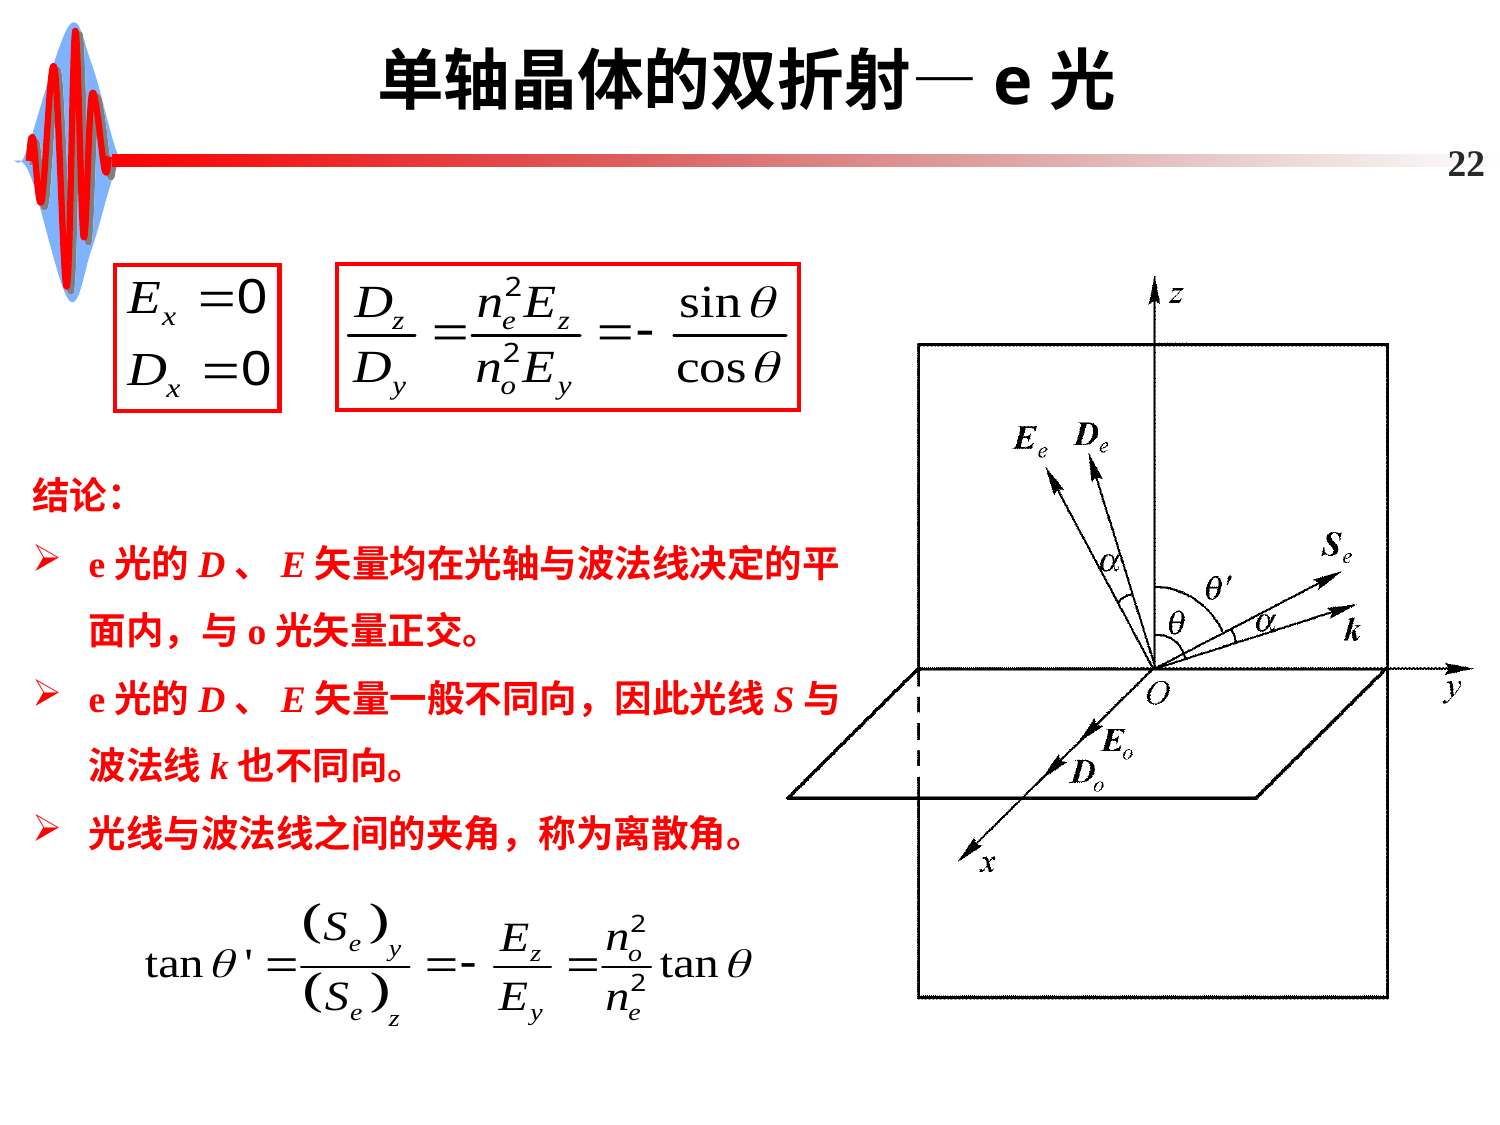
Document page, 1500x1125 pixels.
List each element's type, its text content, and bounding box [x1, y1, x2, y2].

text_box 结论： e光的D、E矢量均在光轴与波法线决定的平面内，与o光矢量正交。 e光的D、E矢量一般不同向，因此光线S与波法线k也不同向。 光线与波法线之间的夹角，称为离散角。 [17, 442, 770, 862]
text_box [338, 265, 798, 409]
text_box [136, 897, 761, 1034]
slide_number 22 [1370, 143, 1500, 180]
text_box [117, 266, 278, 409]
title 单轴晶体的双折射—e光 [159, 19, 1334, 137]
picture [775, 266, 1485, 1010]
